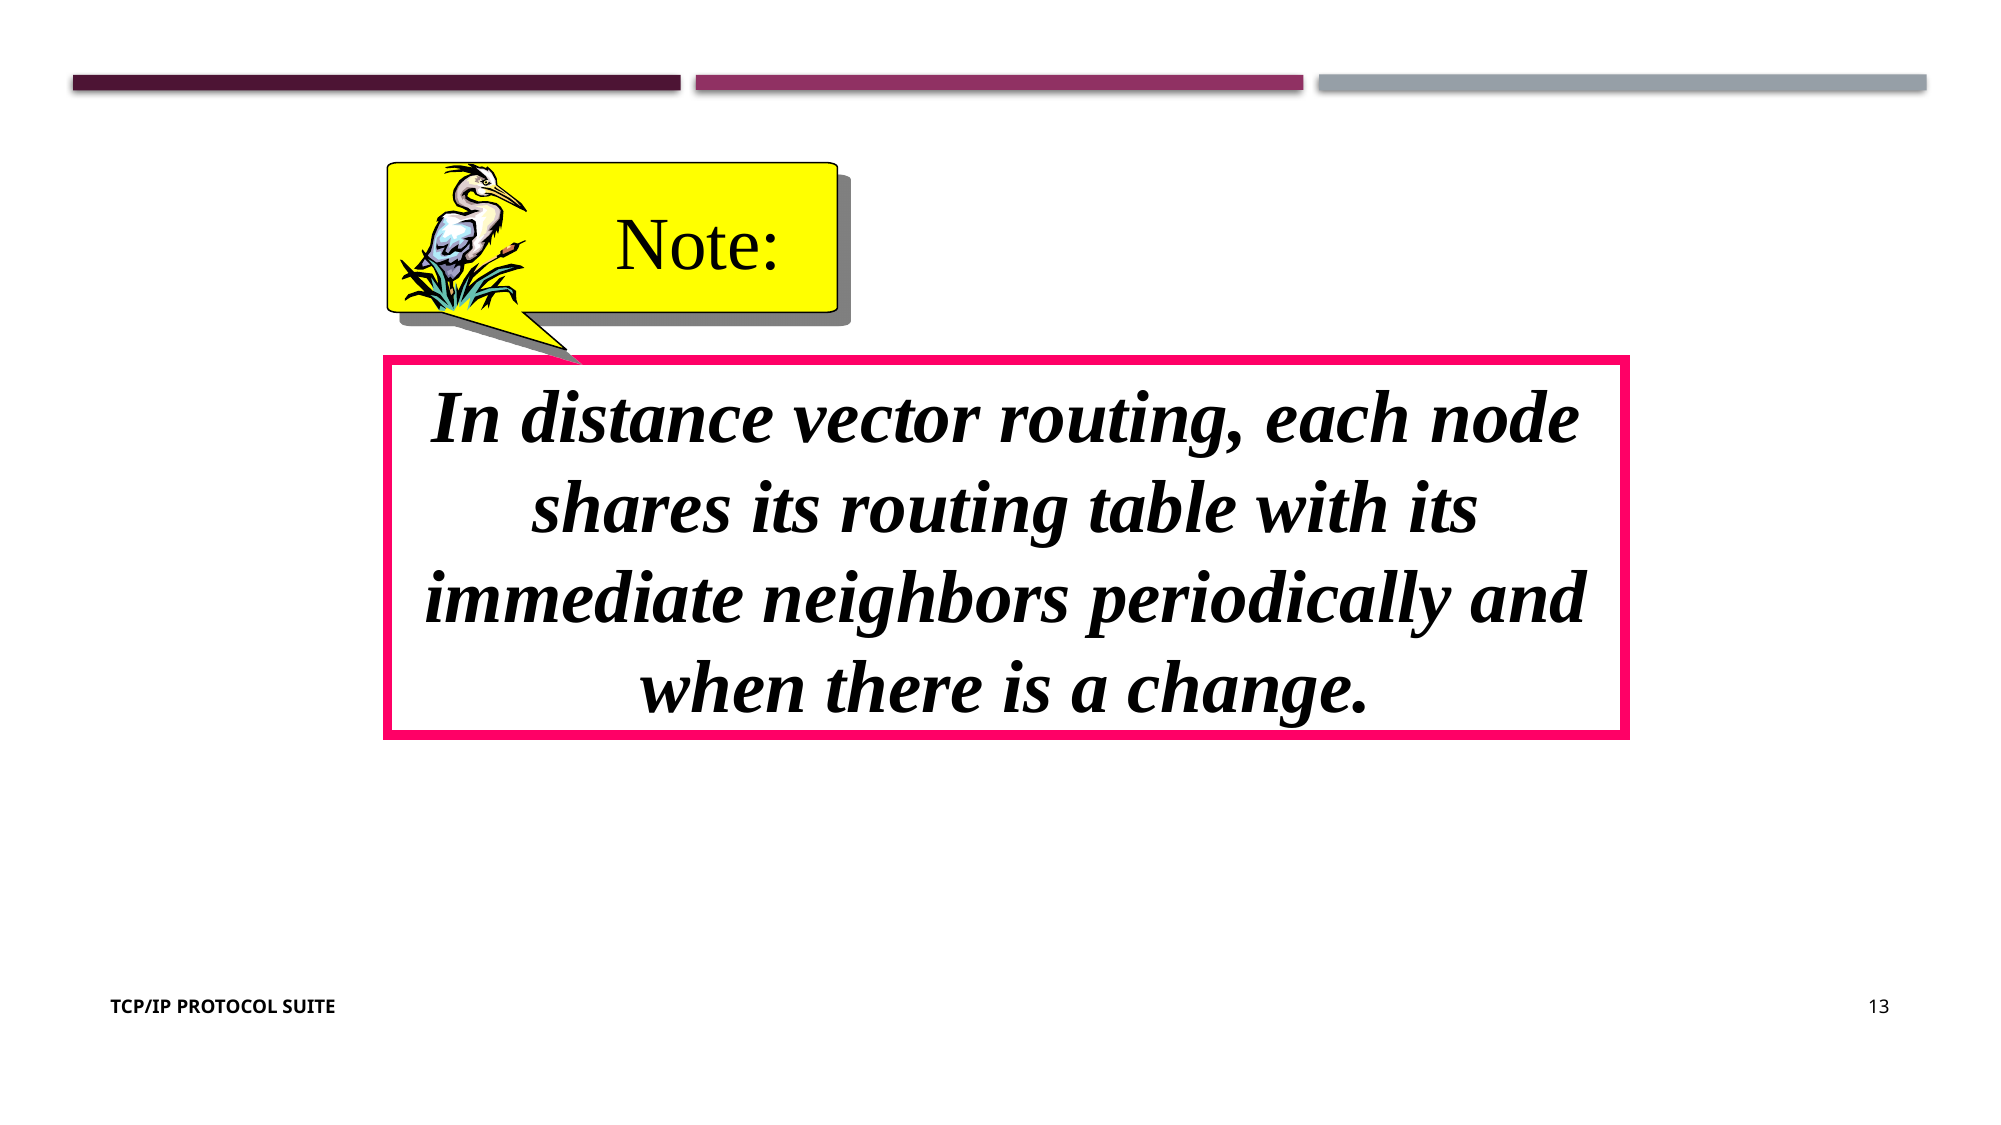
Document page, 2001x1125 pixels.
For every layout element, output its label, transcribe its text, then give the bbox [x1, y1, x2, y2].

slide_number 13 [1732, 977, 1905, 1037]
footer TCP/IP Protocol Suite [95, 976, 1230, 1037]
text_box [477, 319, 567, 350]
text_box [387, 162, 396, 312]
text_box [530, 162, 838, 313]
text_box Note: [600, 187, 797, 293]
text_box In distance vector routing, each node shares its routing table with its immediate neighbors periodically and when there is a change. [387, 360, 1625, 735]
picture [399, 161, 529, 313]
